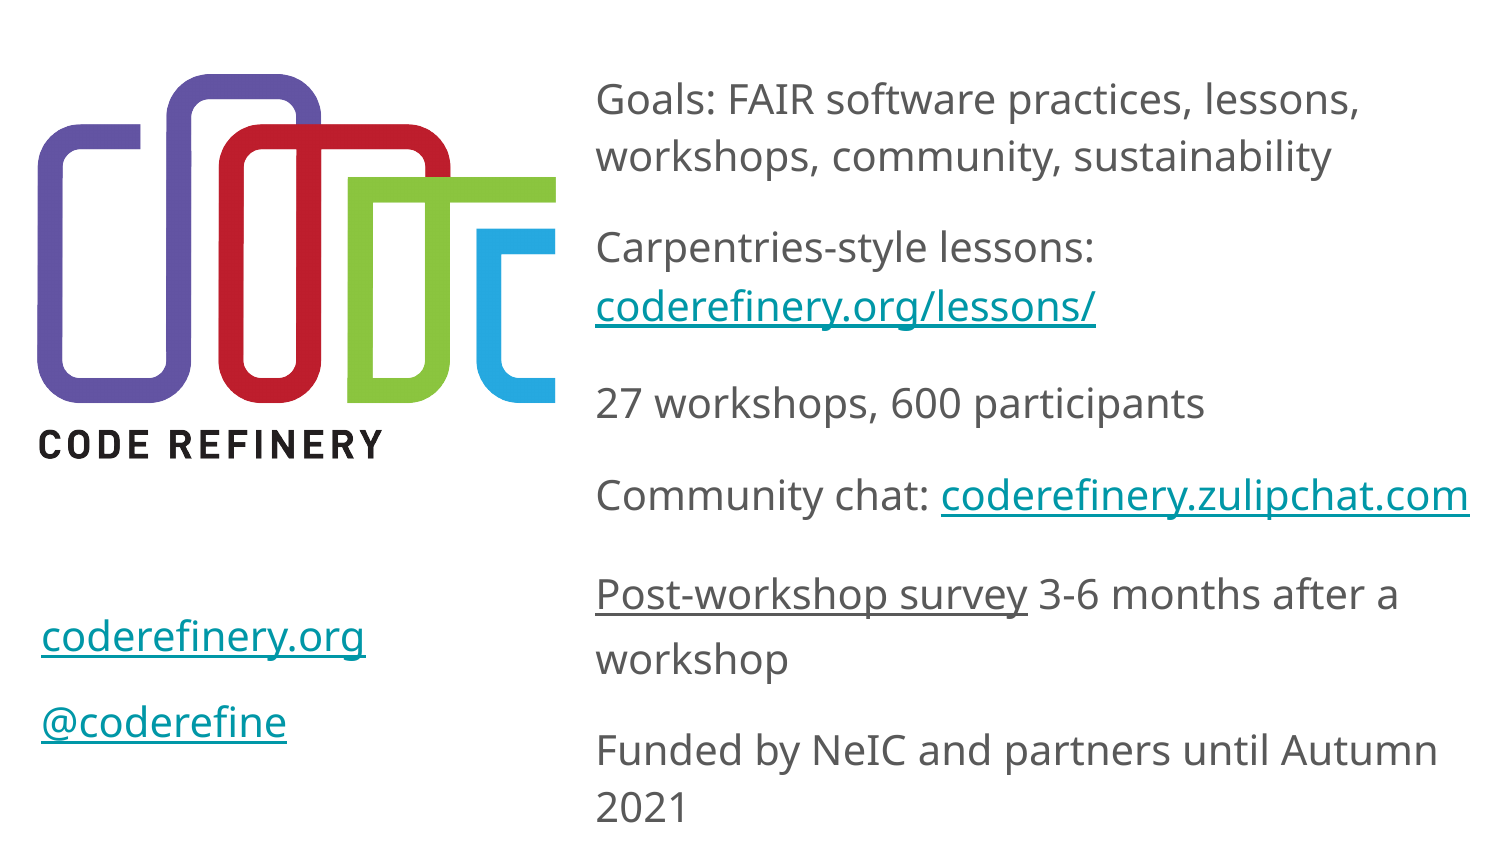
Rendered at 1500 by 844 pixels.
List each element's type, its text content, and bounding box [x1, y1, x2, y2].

text_box coderefinery.org @coderefine [25, 566, 1209, 705]
list Goals: FAIR software practices, lessons, workshops, community, sustainability Carpentries-style lessons: coderefinery.org/lessons/ 27 workshops, 600 participants Community chat: coderefinery.zulipchat.com Post-workshop survey 3-6 months after a workshop Funded by NeIC and partners until Autumn 2021 Nov 4-7 2019 Stockholm: trainer-the-trainer + hackathon [580, 50, 1487, 751]
picture [37, 74, 556, 460]
